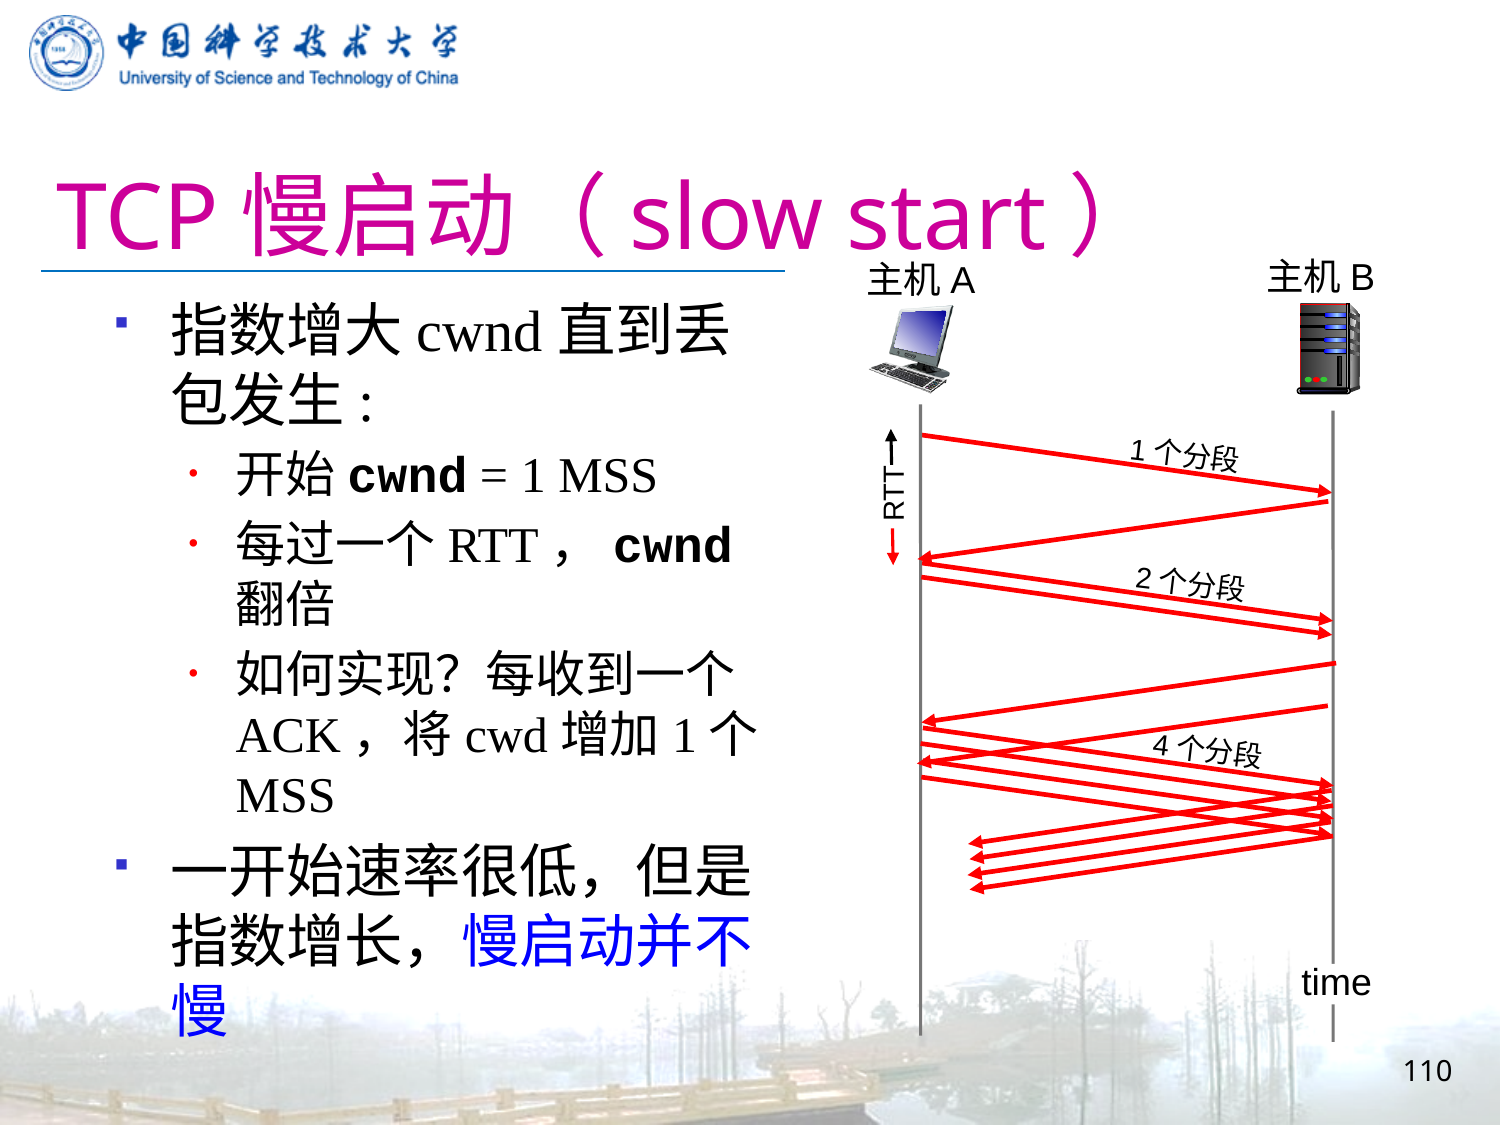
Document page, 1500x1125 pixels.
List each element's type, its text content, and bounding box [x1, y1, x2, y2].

picture [29, 15, 461, 91]
text_box [884, 428, 898, 465]
text_box 1个分段 [1112, 421, 1259, 488]
text_box [1253, 481, 1333, 498]
text_box 指数增大cwnd直到丢包发生: 开始cwnd = 1 MSS 每过一个RTT，cwnd 翻倍 如何实现？每收到一个ACK，将cwd增加1个MSS 一开始速率很低，但是指数增长，慢启动并不慢 [98, 285, 796, 1048]
text_box [921, 662, 1337, 726]
text_box [886, 528, 900, 566]
text_box 2个分段 [1118, 549, 1264, 616]
text_box 物理层 [0, 940, 1500, 1125]
text_box 主机B [1251, 245, 1390, 306]
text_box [967, 790, 1334, 890]
text_box 4个分段 [1140, 716, 1222, 726]
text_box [920, 727, 1334, 836]
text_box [1297, 303, 1361, 394]
text_box [921, 576, 1333, 640]
text_box 主机A [851, 248, 991, 308]
text_box [917, 501, 1329, 564]
slide_number 110 [1154, 1023, 1468, 1100]
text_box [848, 301, 957, 401]
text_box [1285, 950, 1388, 1012]
text_box RTT [867, 450, 917, 537]
title TCP慢启动（slow start） [40, 34, 1468, 276]
text_box [1259, 610, 1334, 626]
